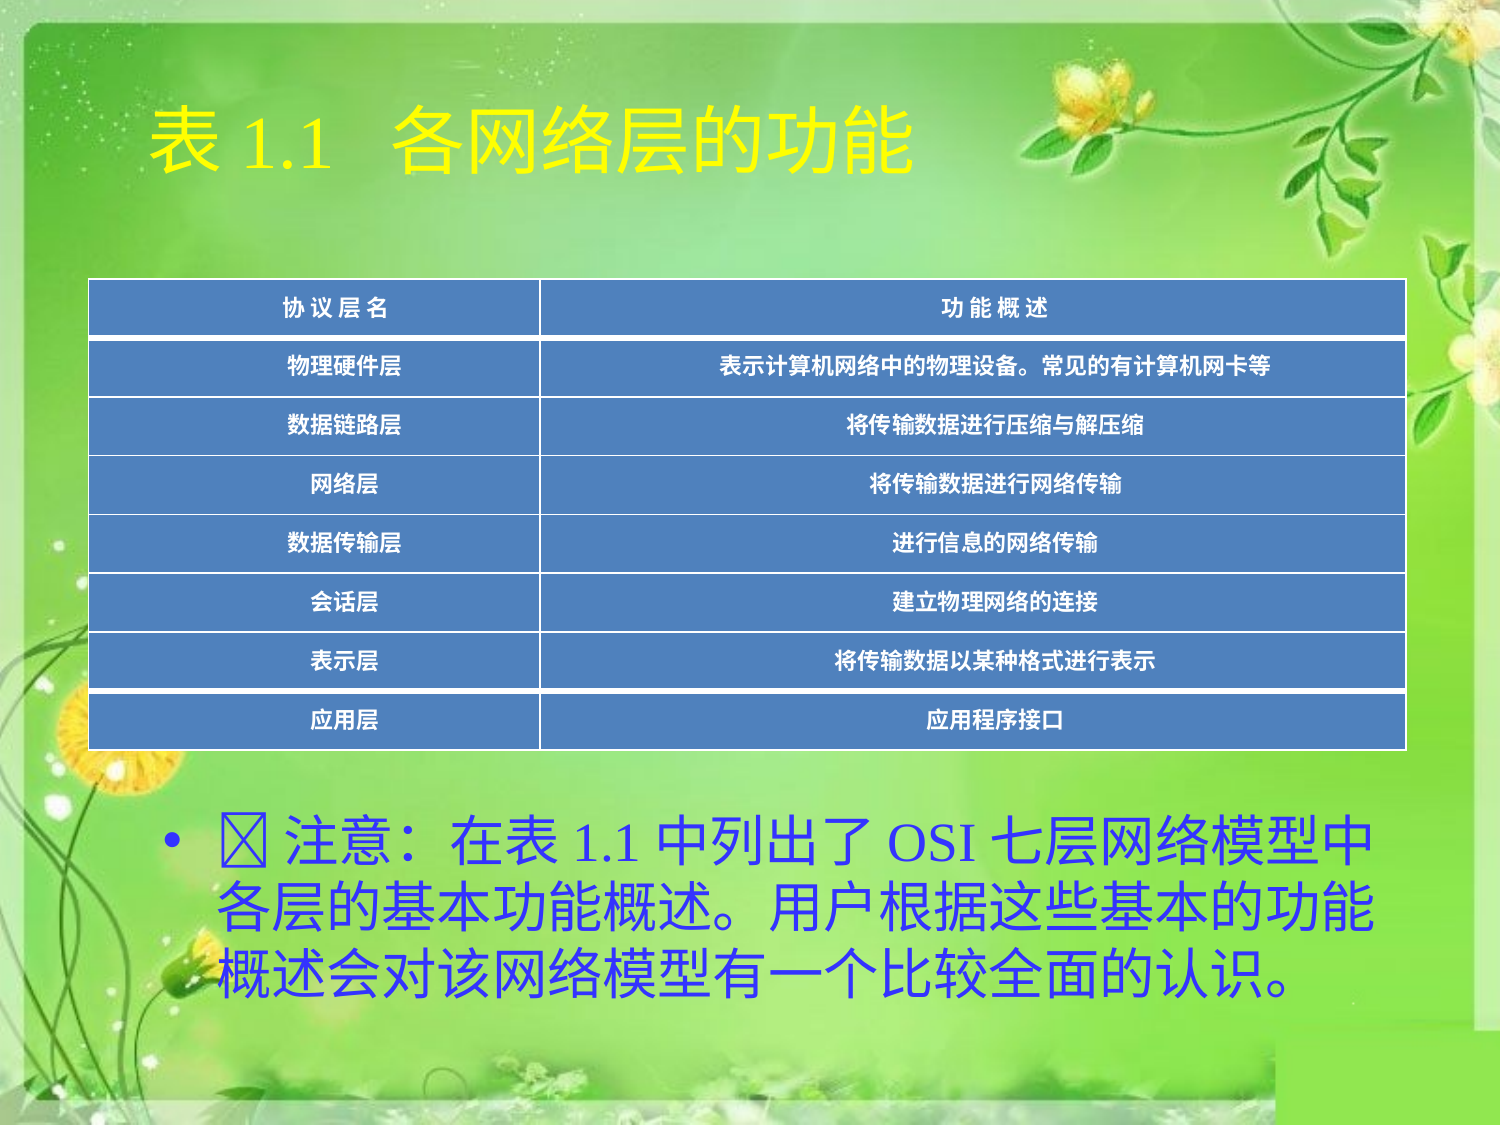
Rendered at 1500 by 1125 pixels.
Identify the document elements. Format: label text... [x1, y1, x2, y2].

list 注意：在表1.1中列出了OSI七层网络模型中各层的基本功能概述。用户根据这些基本的功能概述会对该网络模型有一个比较全面的认识。 [147, 798, 1402, 1024]
table_cell 应用层 [89, 694, 539, 749]
table_cell 表示计算机网络中的物理设备。常见的有计算机网卡等 [541, 341, 1405, 396]
title 表1.1 各网络层的功能 [29, 45, 1034, 233]
table_cell 应用程序接口 [541, 694, 1405, 749]
table_cell 建立物理网络的连接 [541, 574, 1405, 631]
table_cell 将传输数据进行网络传输 [541, 456, 1405, 514]
table_header 功 能 概 述 [541, 280, 1405, 335]
table_cell 数据链路层 [89, 398, 539, 455]
table_cell 数据传输层 [89, 515, 539, 572]
table_cell 网络层 [89, 456, 539, 514]
table_cell 进行信息的网络传输 [541, 515, 1405, 572]
table_cell 会话层 [89, 574, 539, 631]
picture [0, 0, 1500, 1125]
table_header 协 议 层 名 [89, 280, 539, 335]
table_cell 将传输数据以某种格式进行表示 [541, 633, 1405, 688]
table_cell 将传输数据进行压缩与解压缩 [541, 398, 1405, 455]
table_cell 物理硬件层 [89, 341, 539, 396]
table_cell 表示层 [89, 633, 539, 688]
